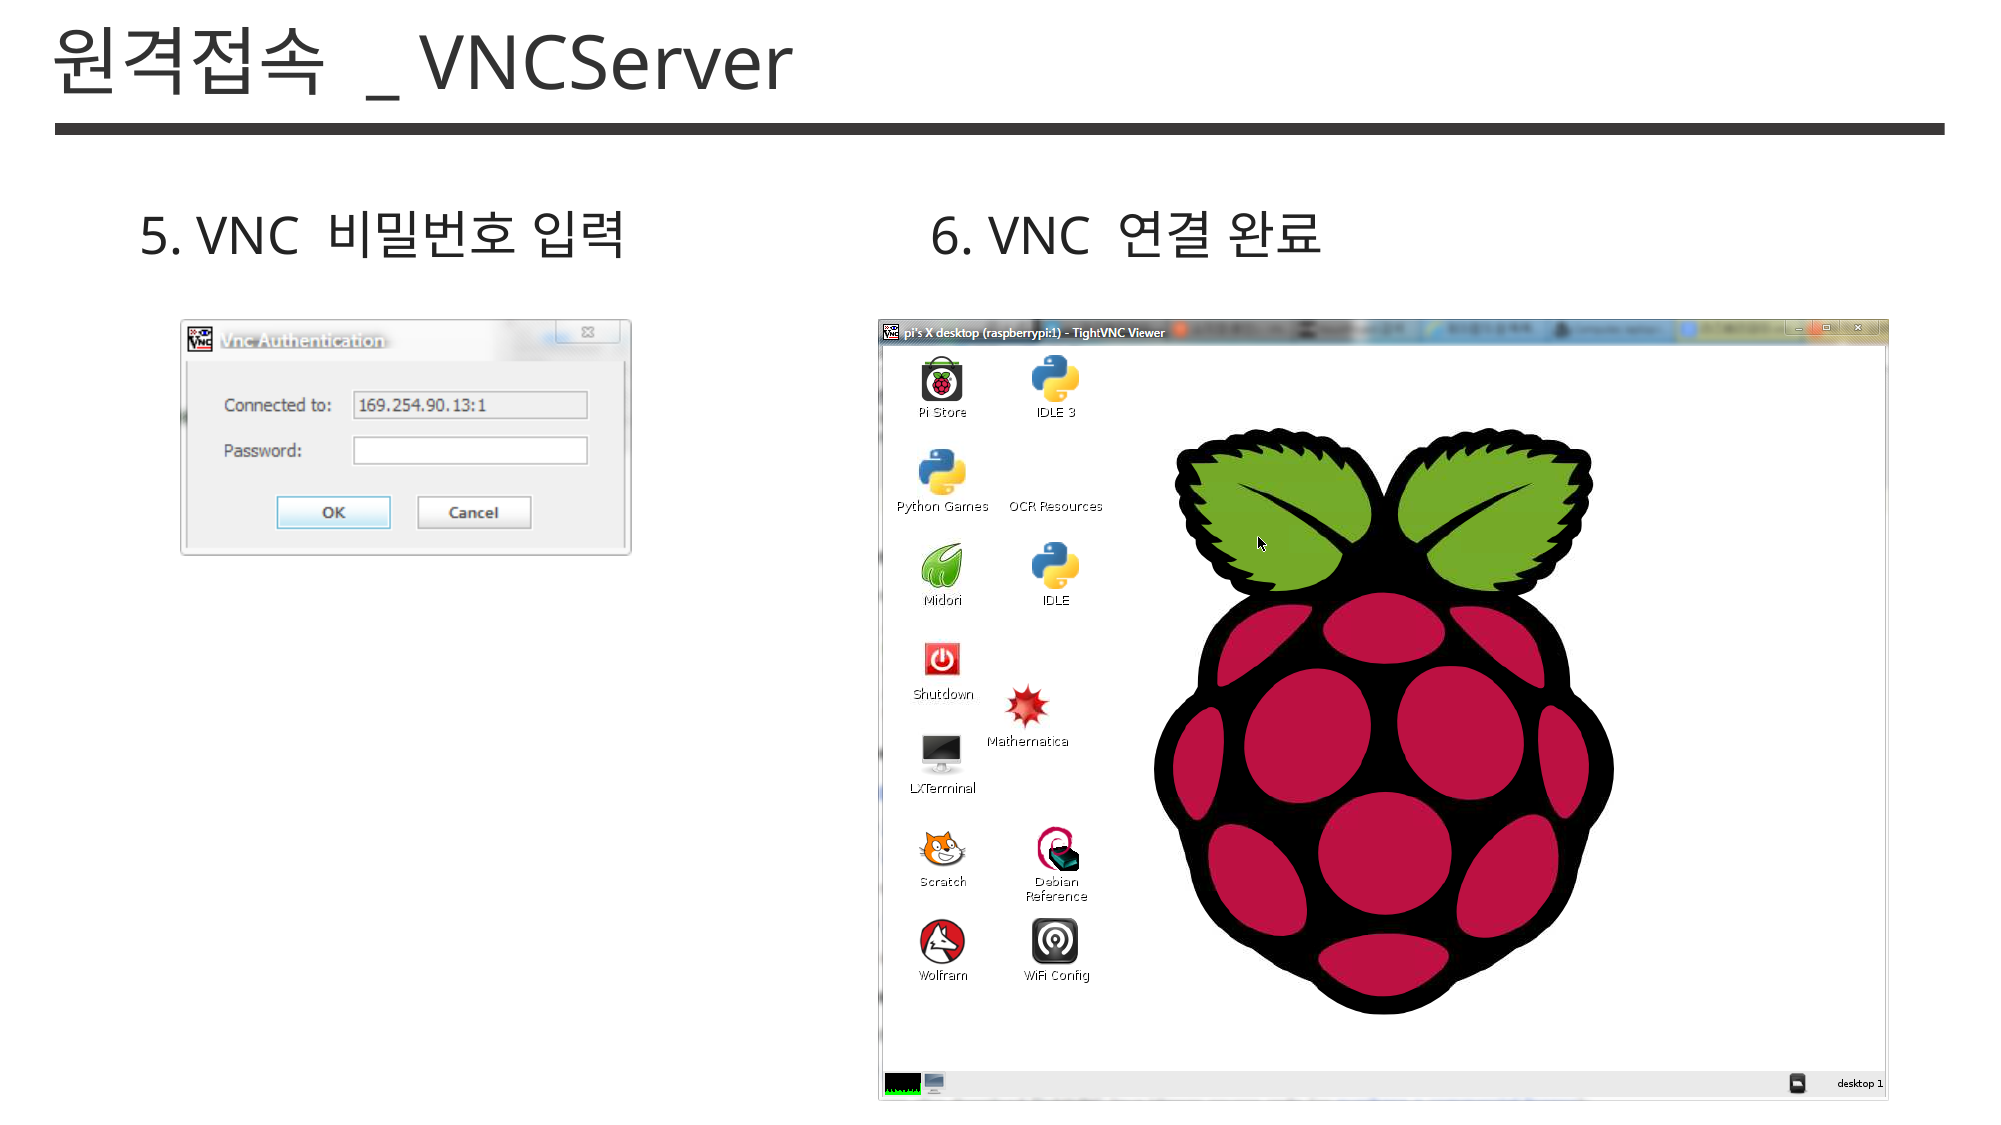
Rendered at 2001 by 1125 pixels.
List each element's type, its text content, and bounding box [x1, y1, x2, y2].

picture [878, 319, 1889, 1101]
text_box 5. VNC 비밀번호 입력 6. VNC 연결 완료 [124, 195, 1338, 273]
text_box 원격접속 _ VNCServer [36, 6, 810, 112]
picture [180, 319, 632, 556]
text_box [54, 122, 1946, 136]
